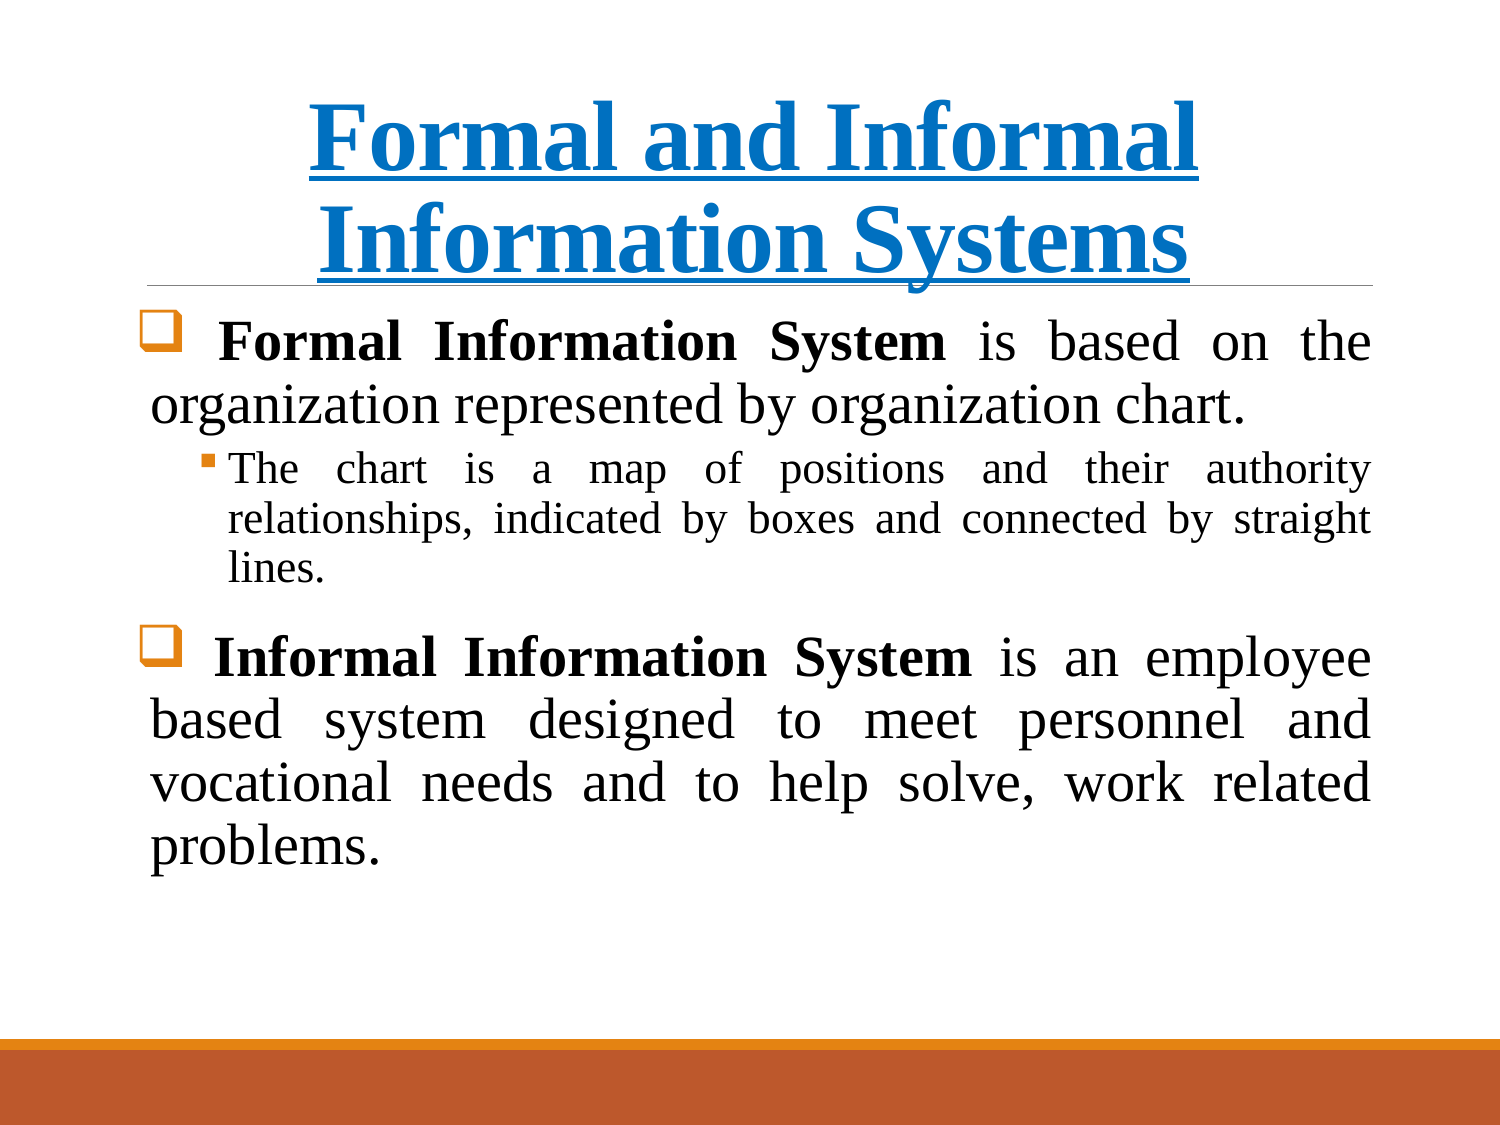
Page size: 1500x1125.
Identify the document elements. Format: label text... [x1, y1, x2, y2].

title Formal and Informal Information Systems [135, 62, 1373, 300]
list Formal Information System is based on the organization represented by organization chart. The chart is a map of positions and their authority relationships, indicated by boxes and connected by straight lines. Informal Information System is an employee based system designed to meet personnel and vocational needs and to help solve, work related problems. [135, 302, 1373, 963]
